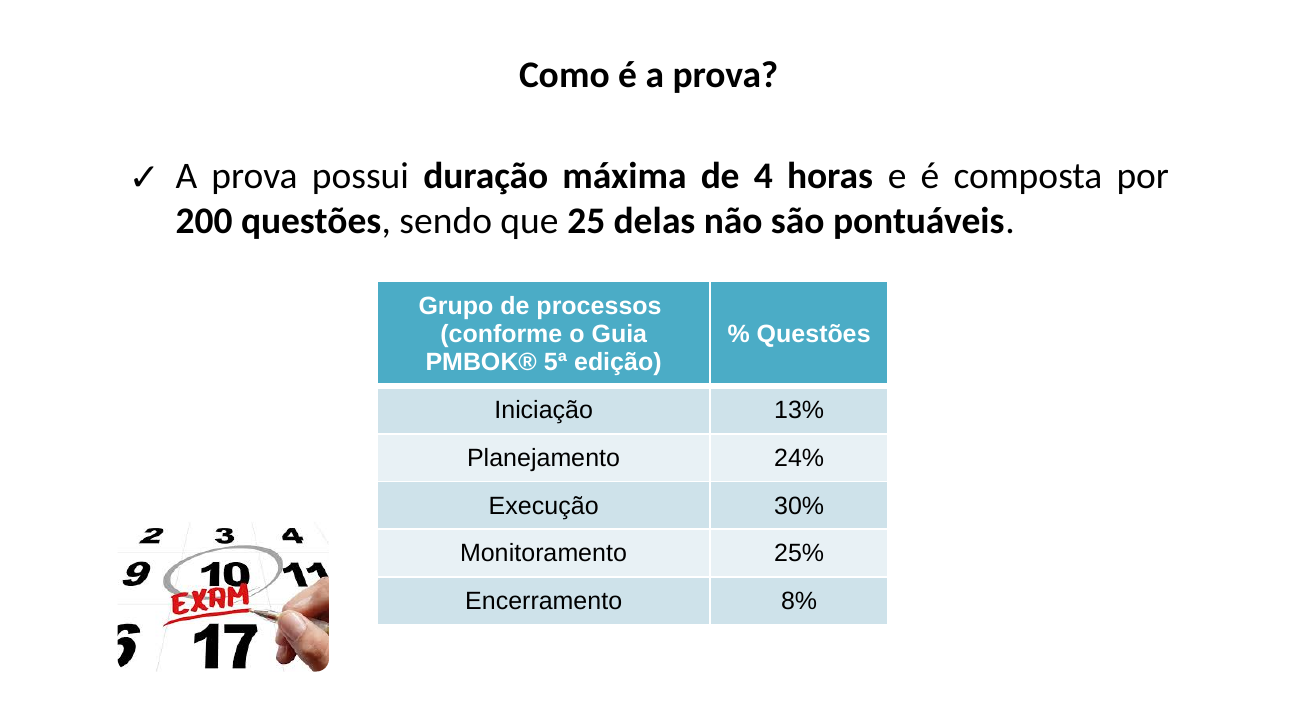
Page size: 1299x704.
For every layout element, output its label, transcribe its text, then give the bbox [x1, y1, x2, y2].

table_cell 8% [711, 578, 887, 624]
table_cell 13% [711, 389, 887, 433]
table_cell Encerramento [378, 578, 709, 624]
table_cell 25% [711, 530, 887, 576]
table_cell Execução [378, 482, 709, 528]
text_box Como é a prova? [0, 44, 1299, 96]
text_box A prova possui duração máxima de 4 horas e é composta por 200 questões, sendo que 25 delas não são pontuáveis. [117, 145, 1181, 559]
table_cell Monitoramento [378, 530, 709, 576]
table_cell Planejamento [378, 435, 709, 481]
table_header % Questões [711, 282, 887, 383]
table_header Grupo de processos (conforme o Guia PMBOK® 5ª edição) [378, 282, 709, 383]
picture [117, 521, 330, 672]
table_cell 30% [711, 482, 887, 528]
table_cell 24% [711, 435, 887, 481]
table_cell Iniciação [378, 389, 709, 433]
